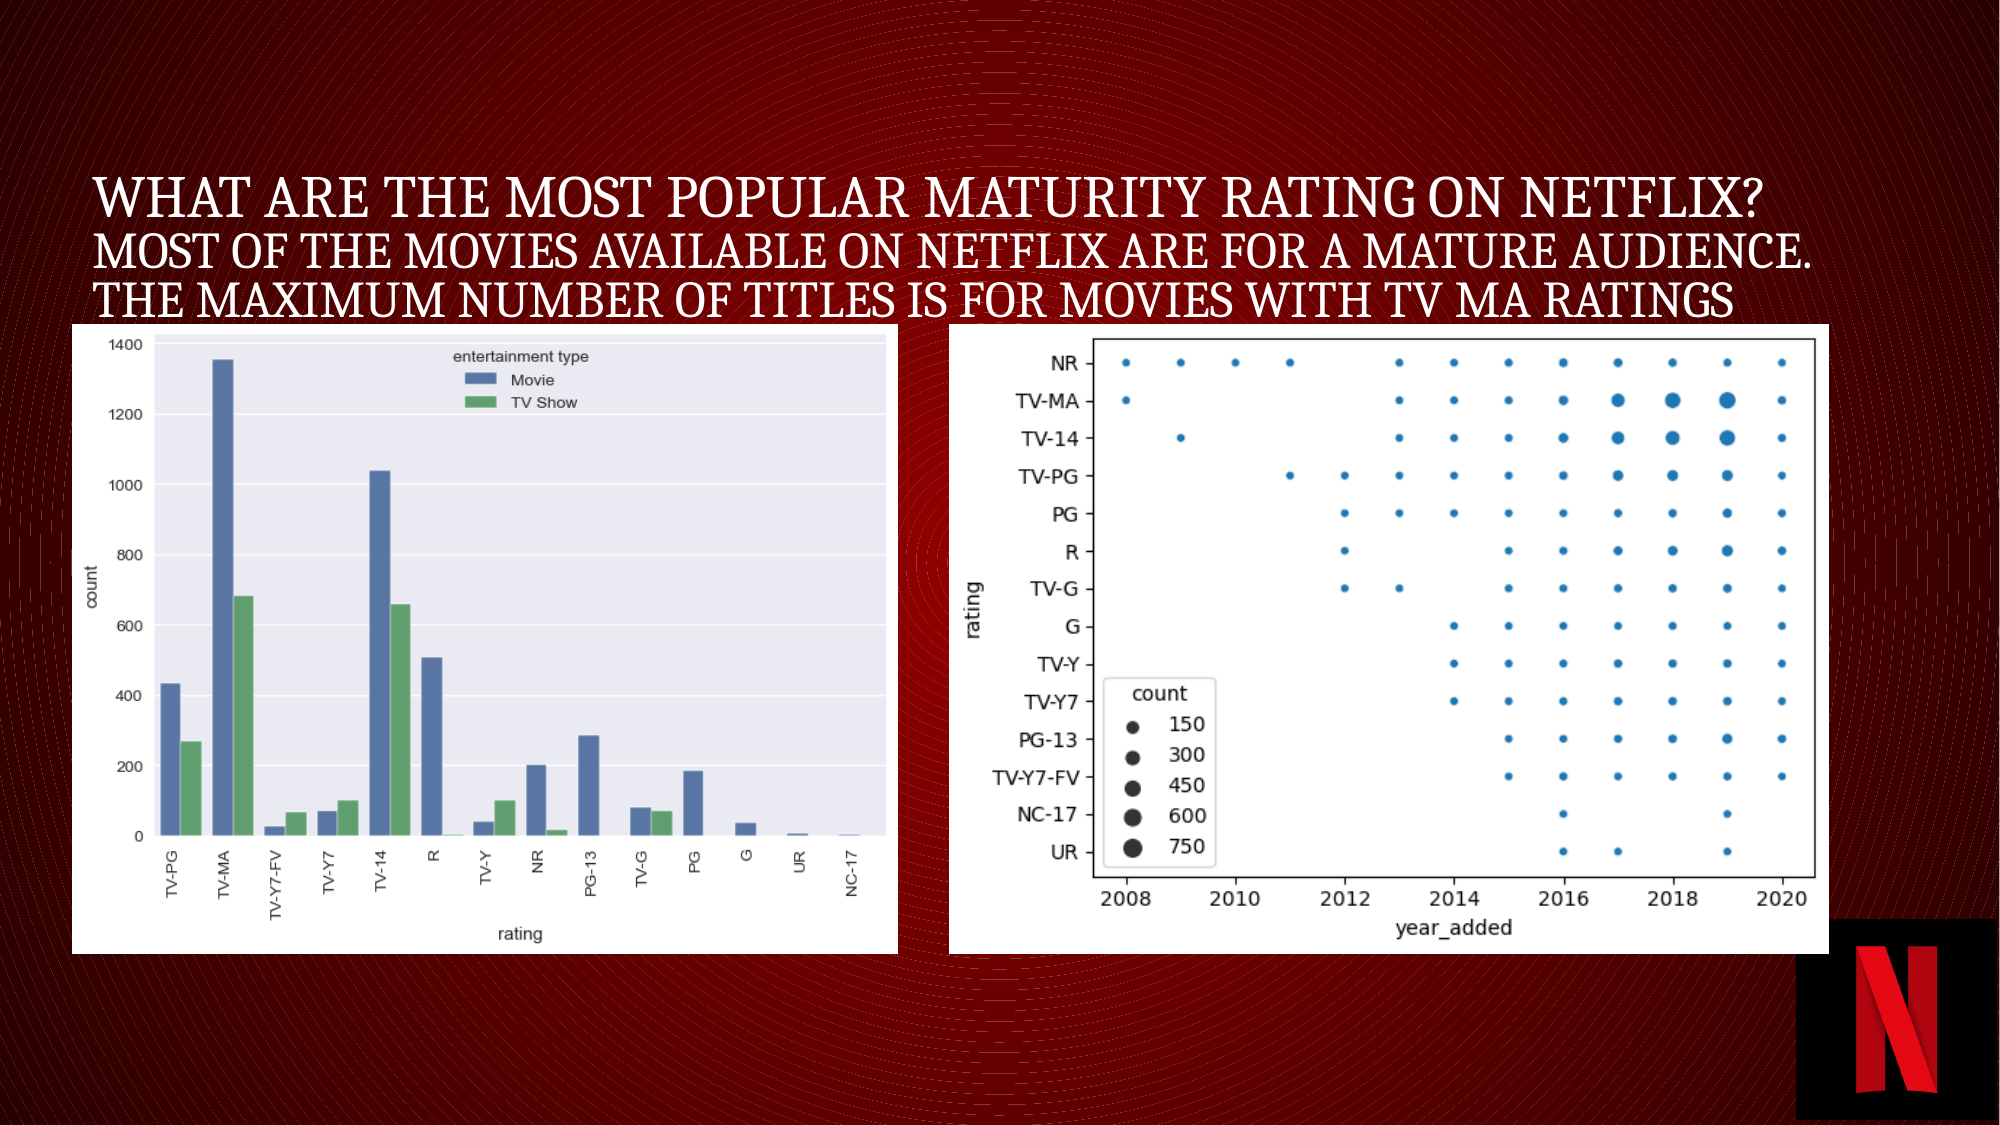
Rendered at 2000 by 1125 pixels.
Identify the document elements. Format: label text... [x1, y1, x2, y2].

picture [949, 324, 1997, 1120]
title What are the most popular maturity rating on Netflix? Most of the movies available on Netflix are for a mature audience. The maximum number of titles is for Movies with tv ma ratings [72, 69, 1884, 338]
picture [71, 324, 899, 955]
